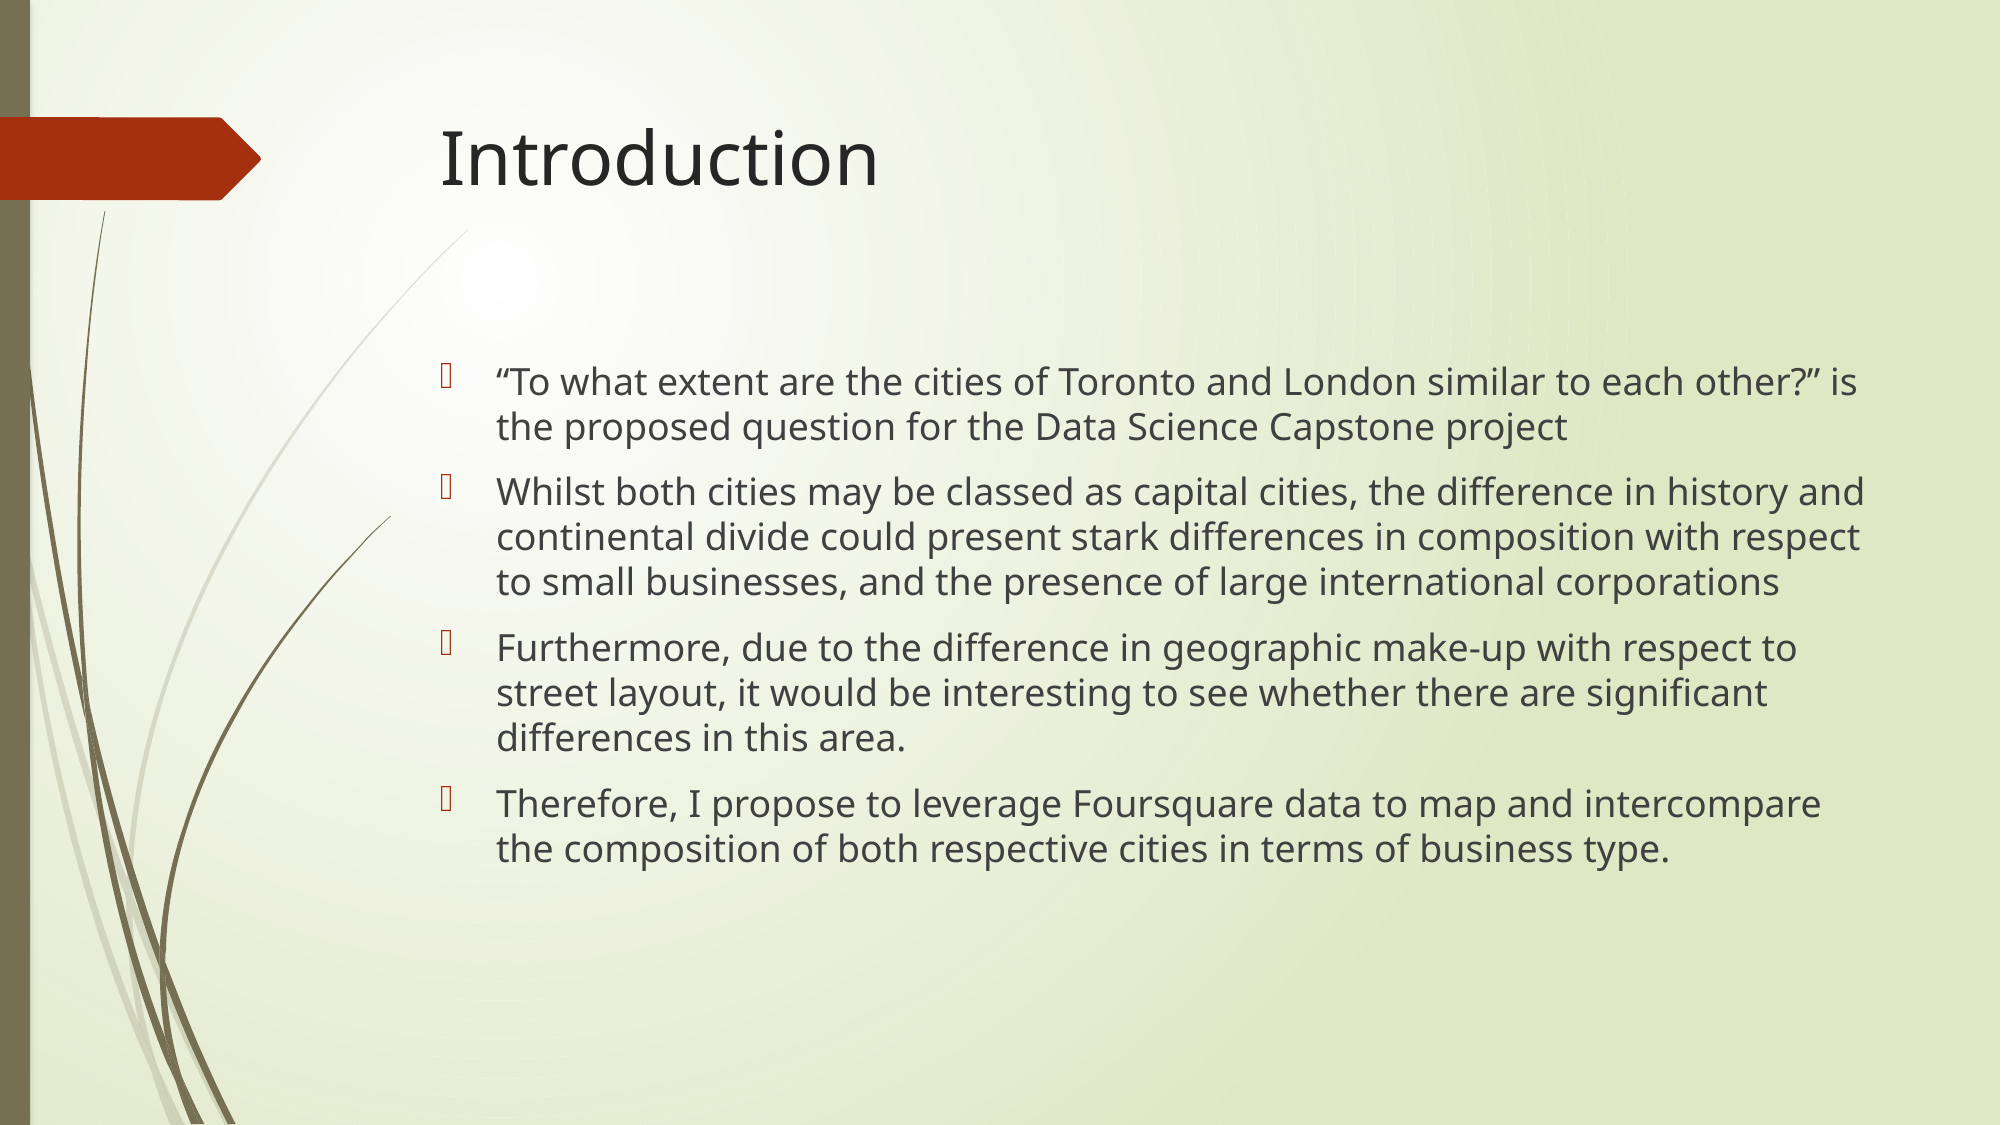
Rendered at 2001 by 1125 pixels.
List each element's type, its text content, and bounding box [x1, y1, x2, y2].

list “To what extent are the cities of Toronto and London similar to each other?” is the proposed question for the Data Science Capstone project Whilst both cities may be classed as capital cities, the difference in history and continental divide could present stark differences in composition with respect to small businesses, and the presence of large international corporations Furthermore, due to the difference in geographic make-up with respect to street layout, it would be interesting to see whether there are significant differences in this area. Therefore, I propose to leverage Foursquare data to map and intercompare the composition of both respective cities in terms of business type. [424, 350, 1888, 970]
title Introduction [425, 102, 1888, 247]
